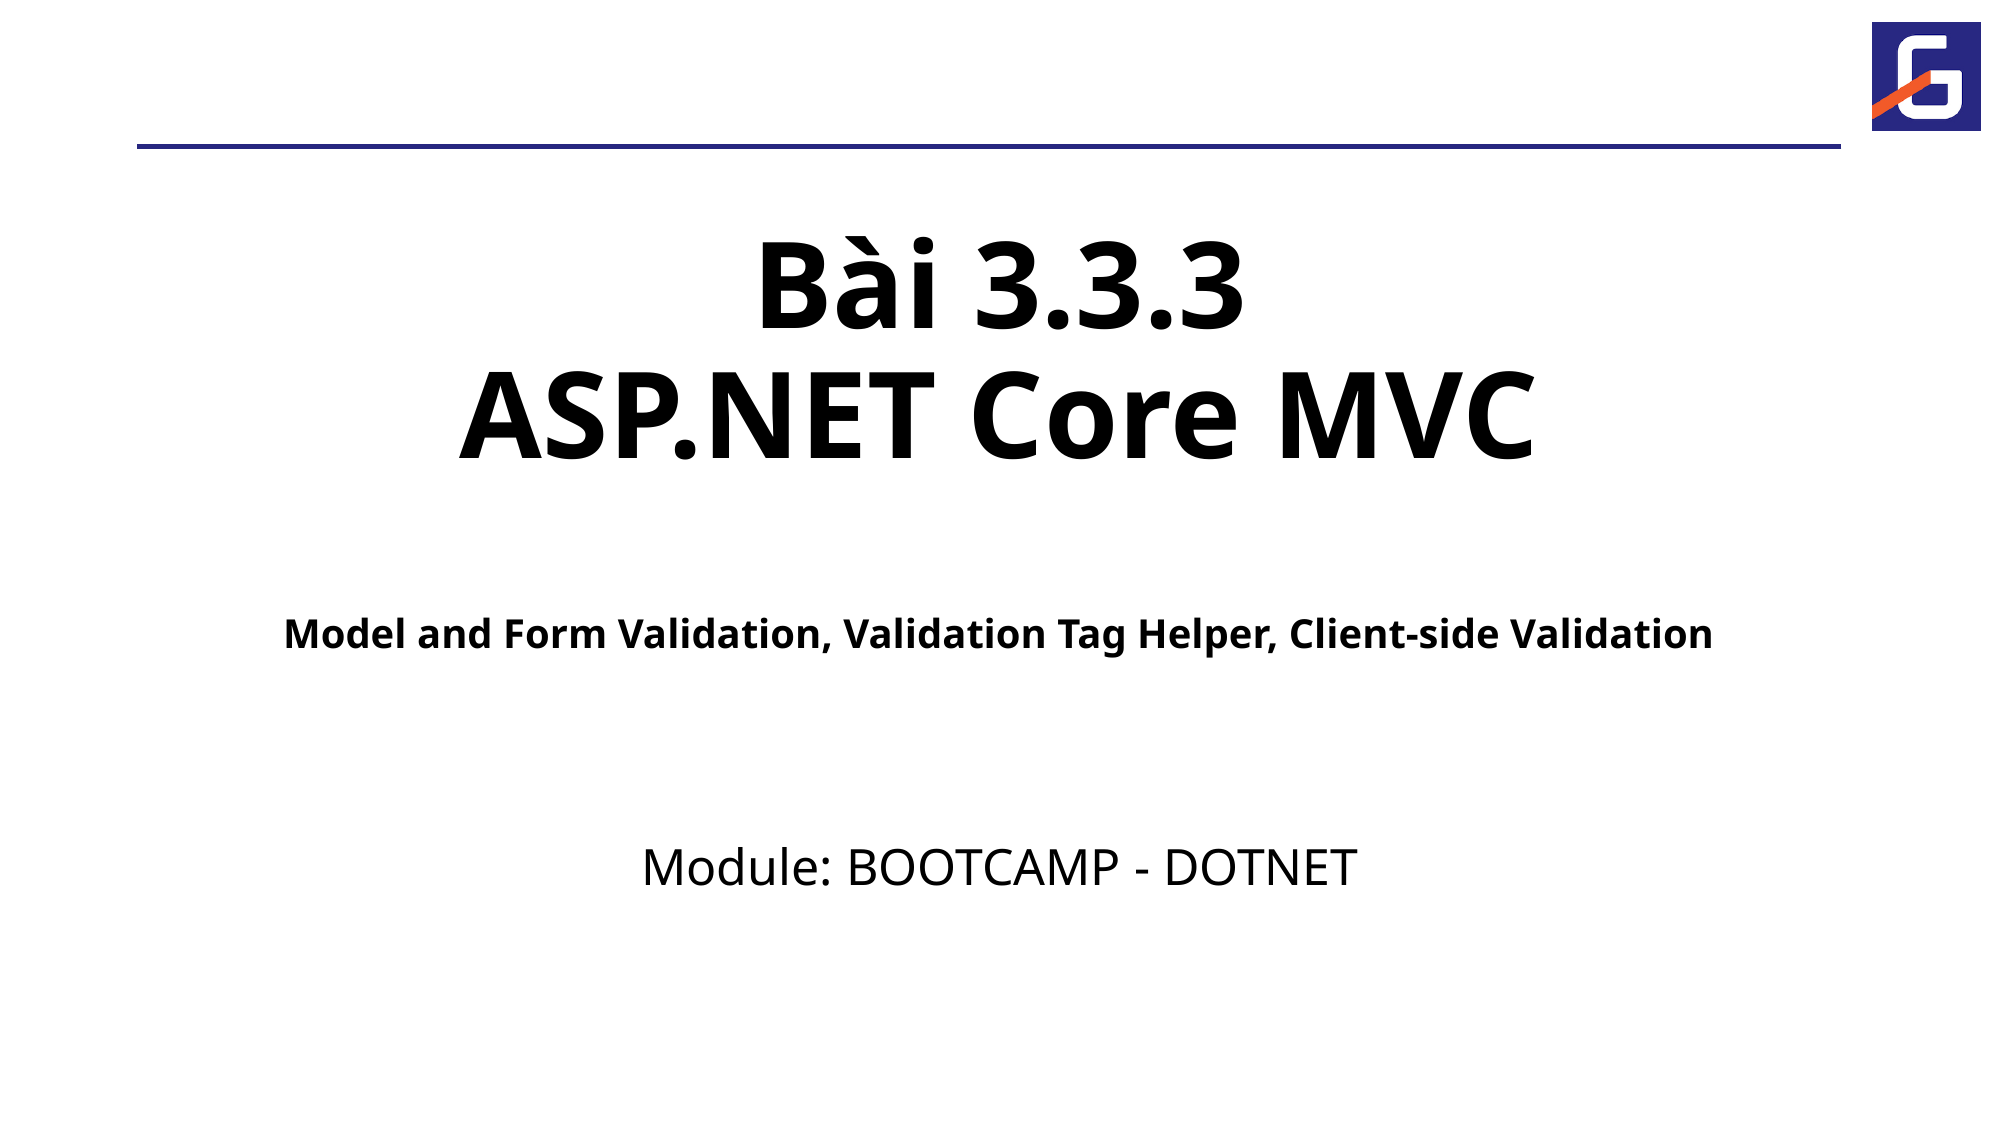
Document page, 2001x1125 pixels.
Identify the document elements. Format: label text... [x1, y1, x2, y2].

title Bài 3.3.3 ASP.NET Core MVC Model and Form Validation, Validation Tag Helper, Client-side Validation [249, 184, 1750, 665]
picture [1872, 22, 1981, 131]
subtitle Module: BOOTCAMP - DOTNET [249, 834, 1750, 1107]
